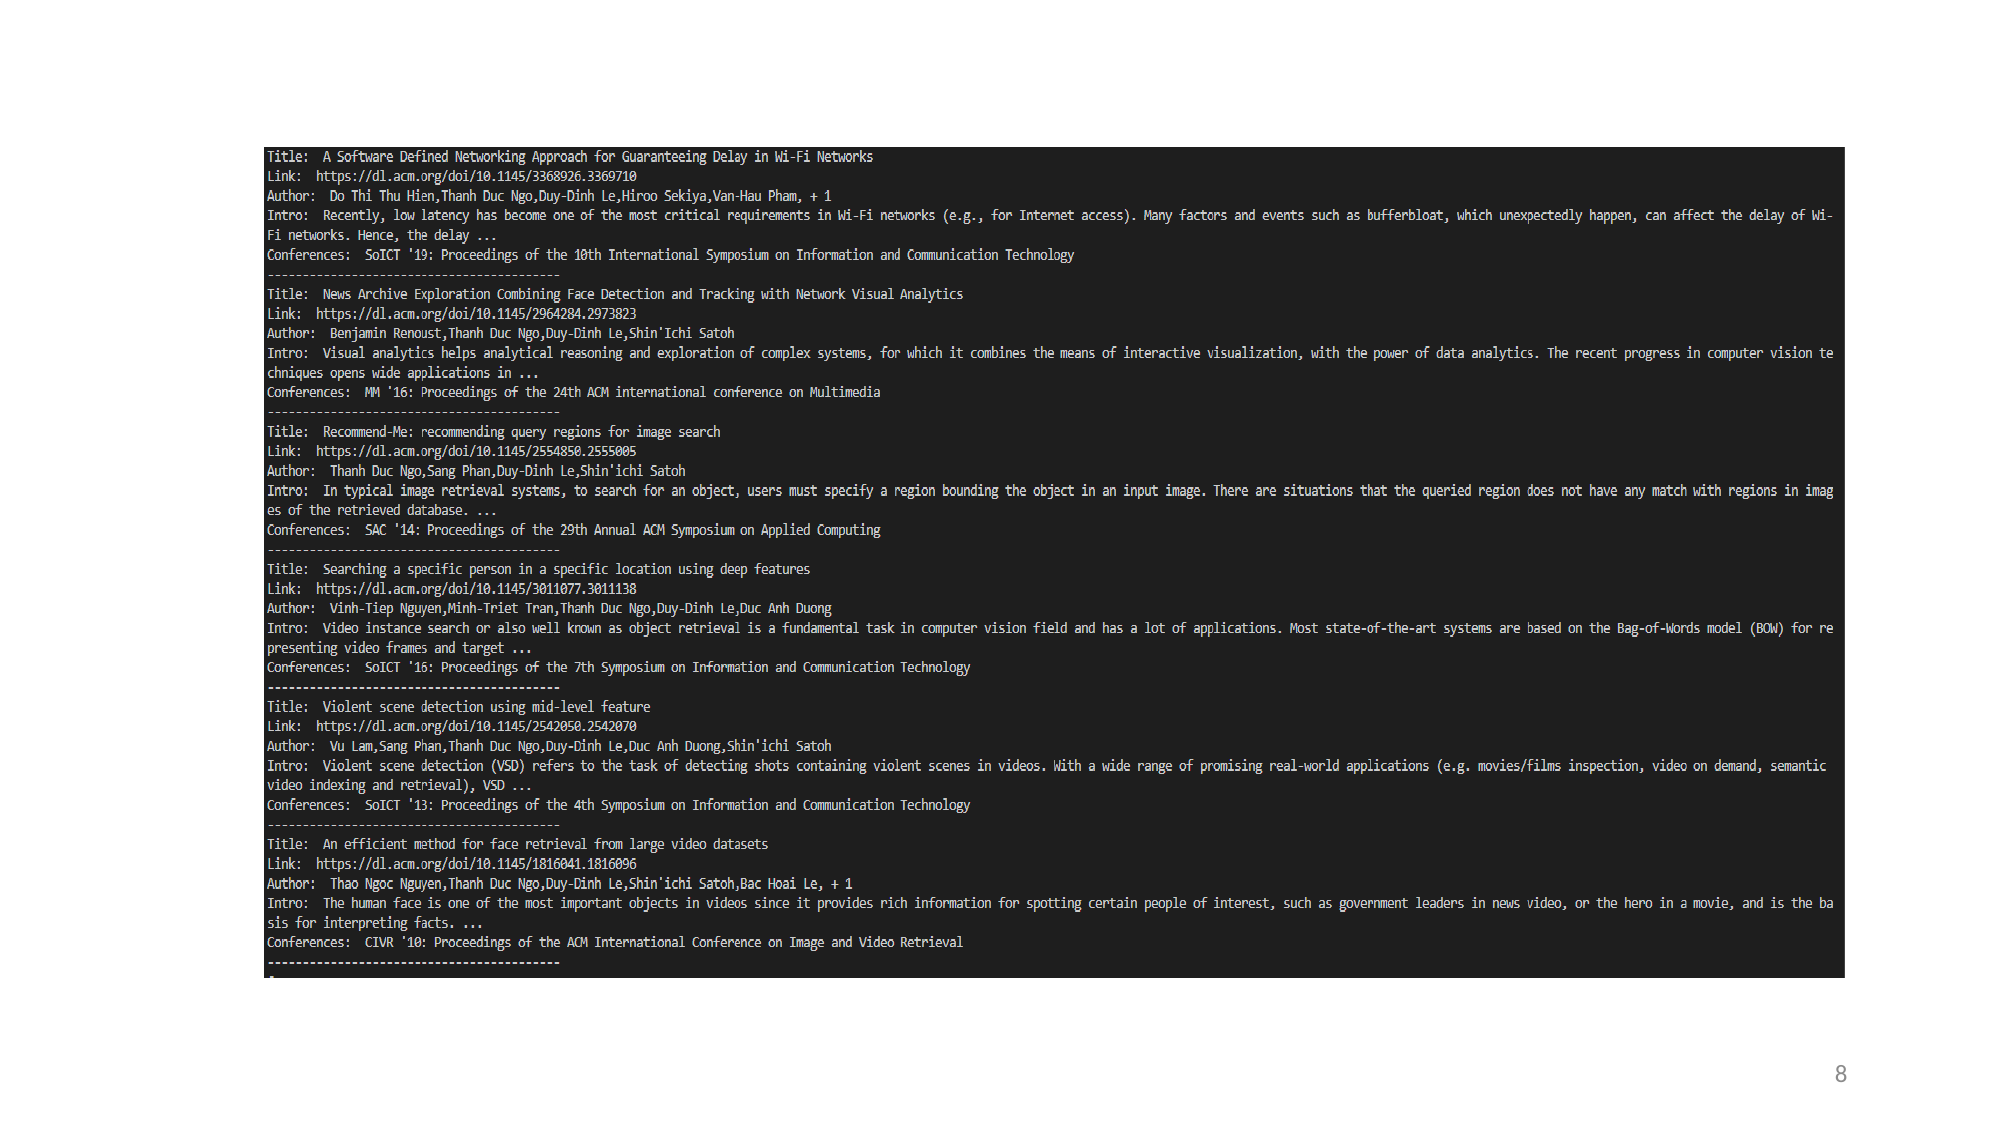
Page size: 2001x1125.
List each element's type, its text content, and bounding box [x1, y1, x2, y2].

slide_number 8 [1412, 1042, 1863, 1103]
picture [264, 147, 1845, 978]
